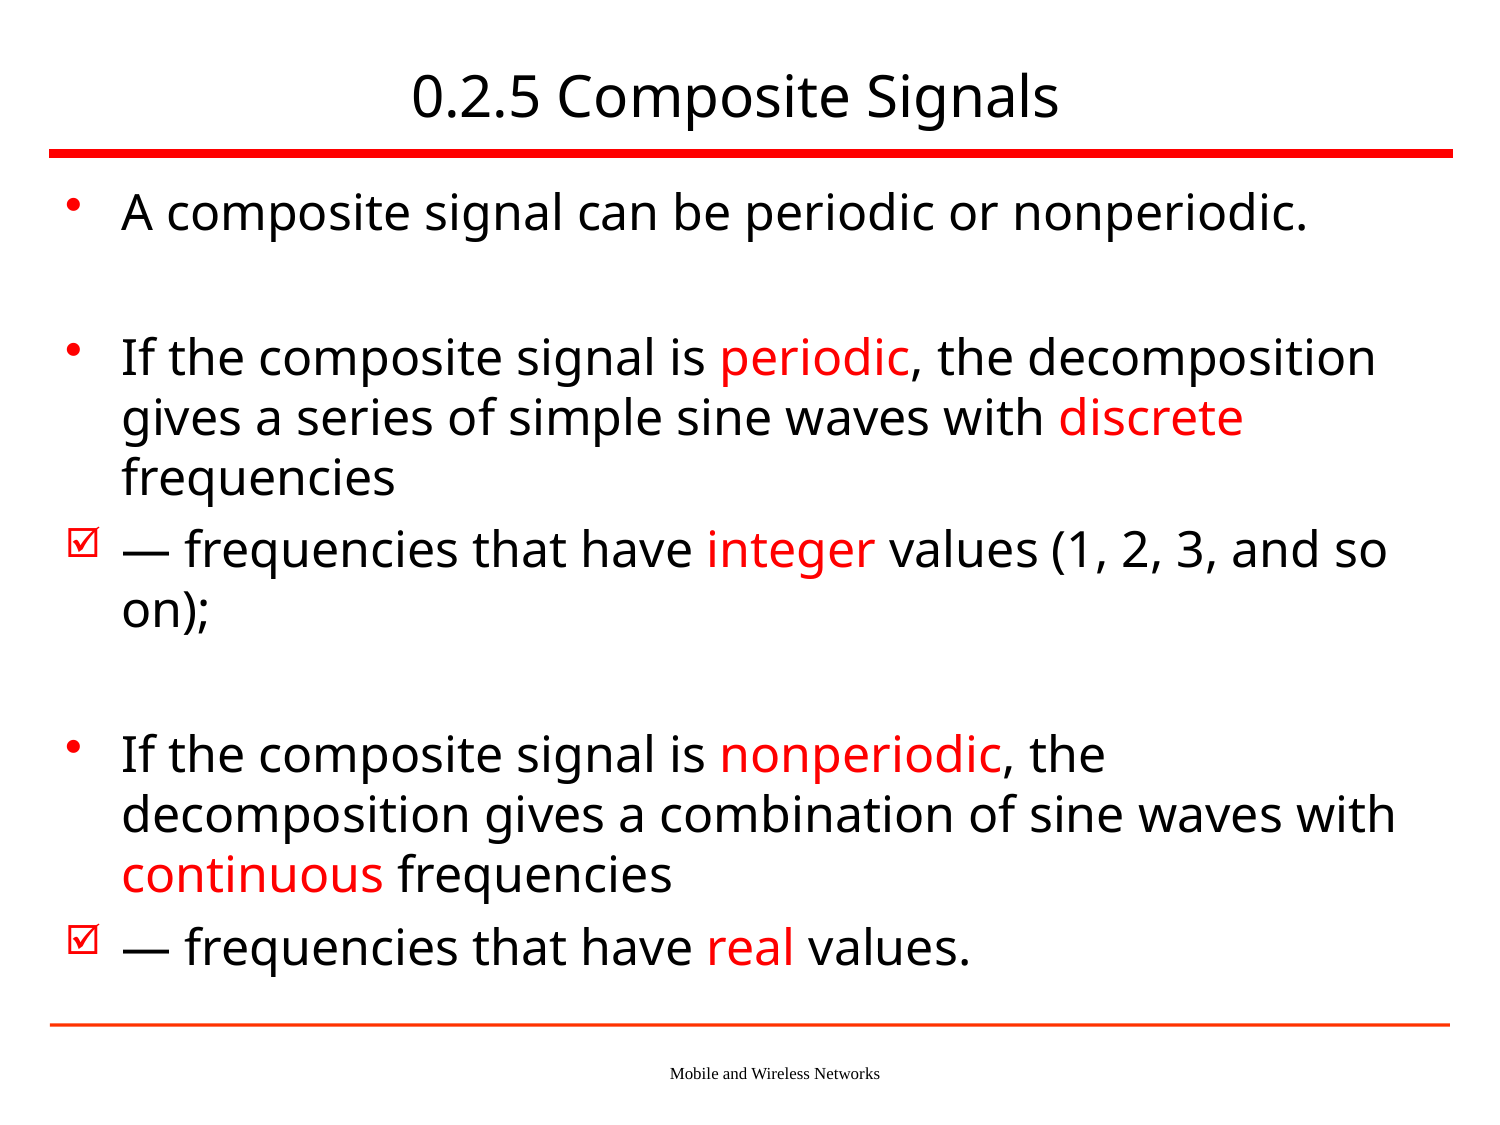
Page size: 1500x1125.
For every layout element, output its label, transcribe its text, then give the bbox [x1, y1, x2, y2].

footer Mobile and Wireless Networks [512, 1037, 1038, 1089]
title 0.2.5 Composite Signals [49, 37, 1438, 151]
list A composite signal can be periodic or nonperiodic. If the composite signal is periodic, the decomposition gives a series of simple sine waves with discrete frequencies — frequencies that have integer values (1, 2, 3, and so on); If the composite signal is nonperiodic, the decomposition gives a combination of sine waves with continuous frequencies — frequencies that have real values. [49, 172, 1451, 1013]
